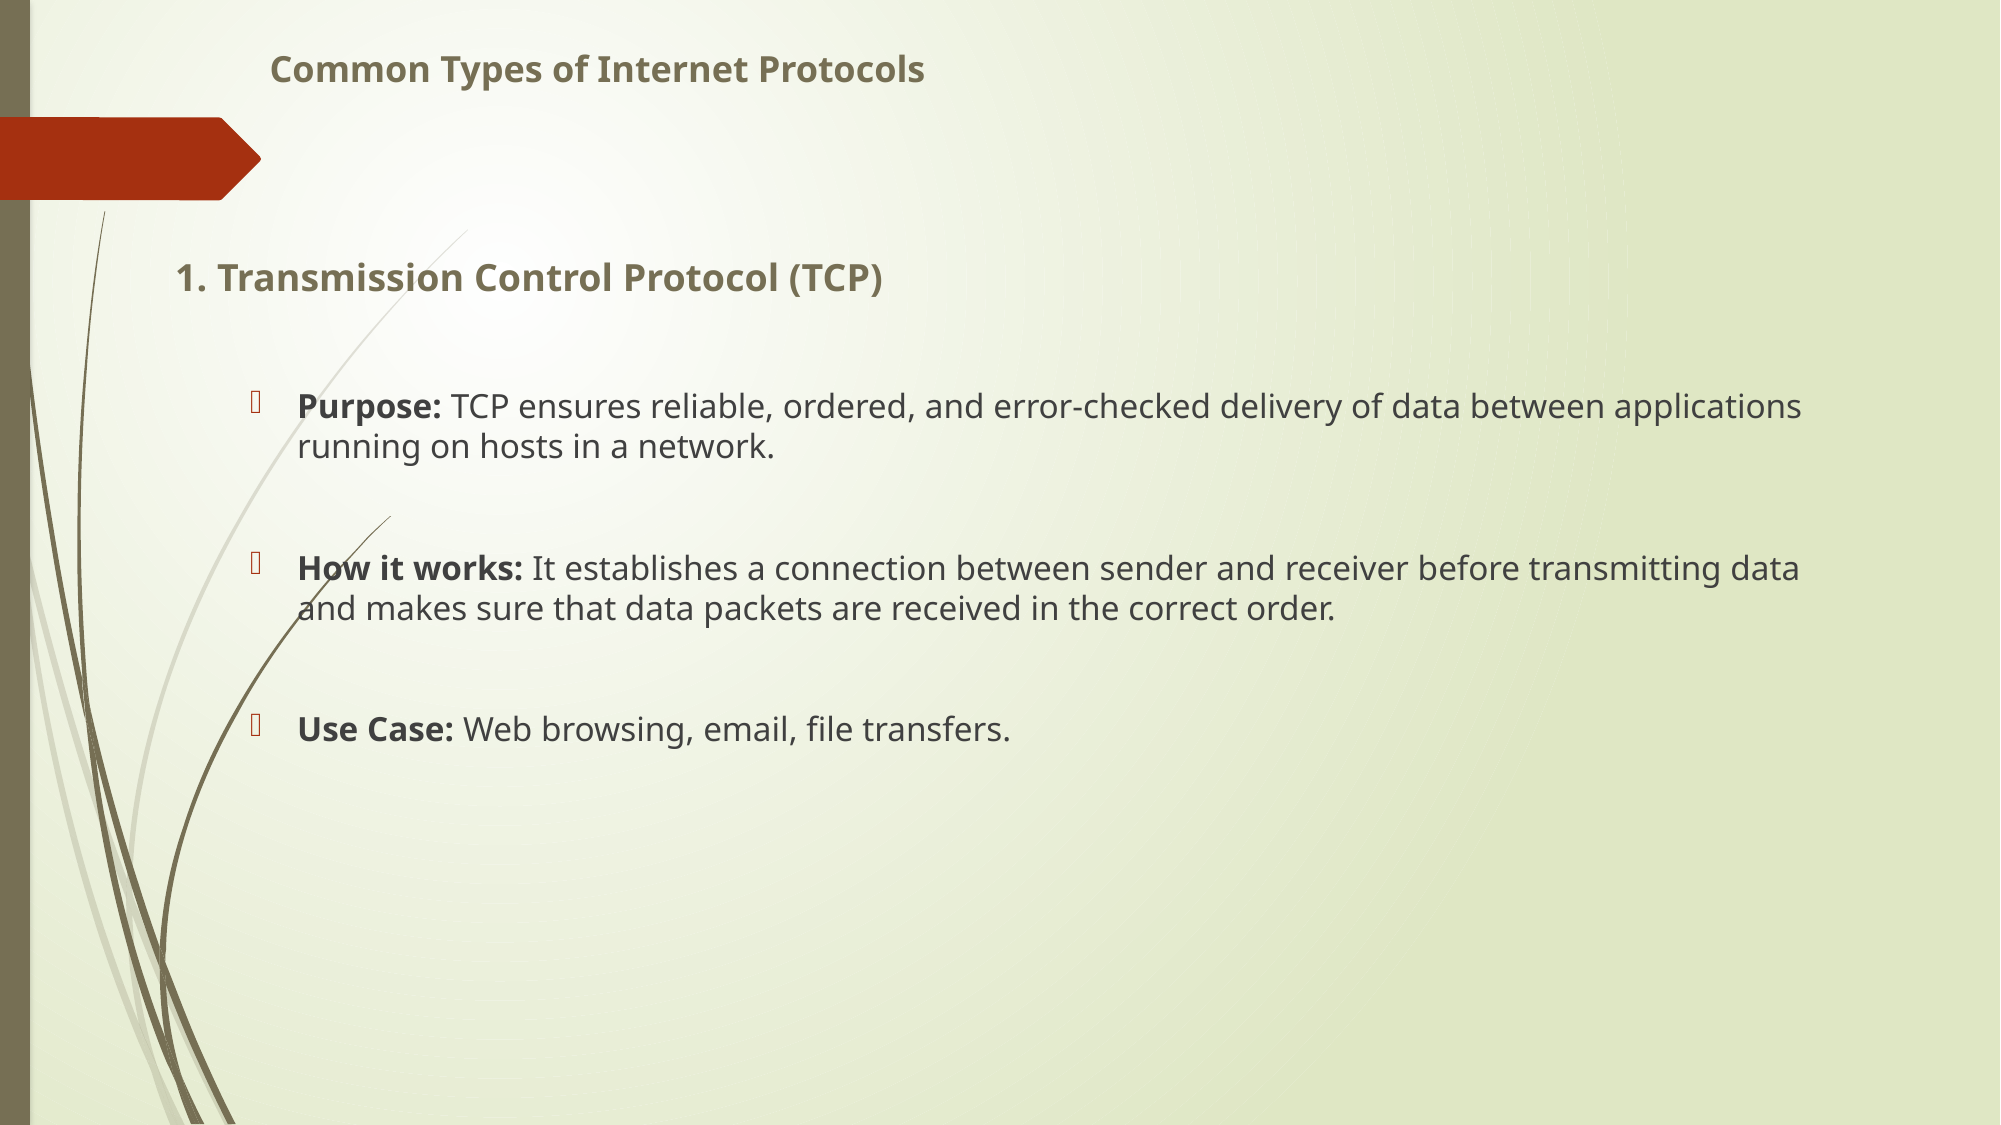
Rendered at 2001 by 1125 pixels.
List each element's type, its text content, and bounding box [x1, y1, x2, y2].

list 1. Transmission Control Protocol (TCP) Purpose: TCP ensures reliable, ordered, and error-checked delivery of data between applications running on hosts in a network. How it works: It establishes a connection between sender and receiver before transmitting data and makes sure that data packets are received in the correct order. Use Case: Web browsing, email, file transfers. [160, 246, 1886, 961]
title Common Types of Internet Protocols [254, 39, 1933, 141]
